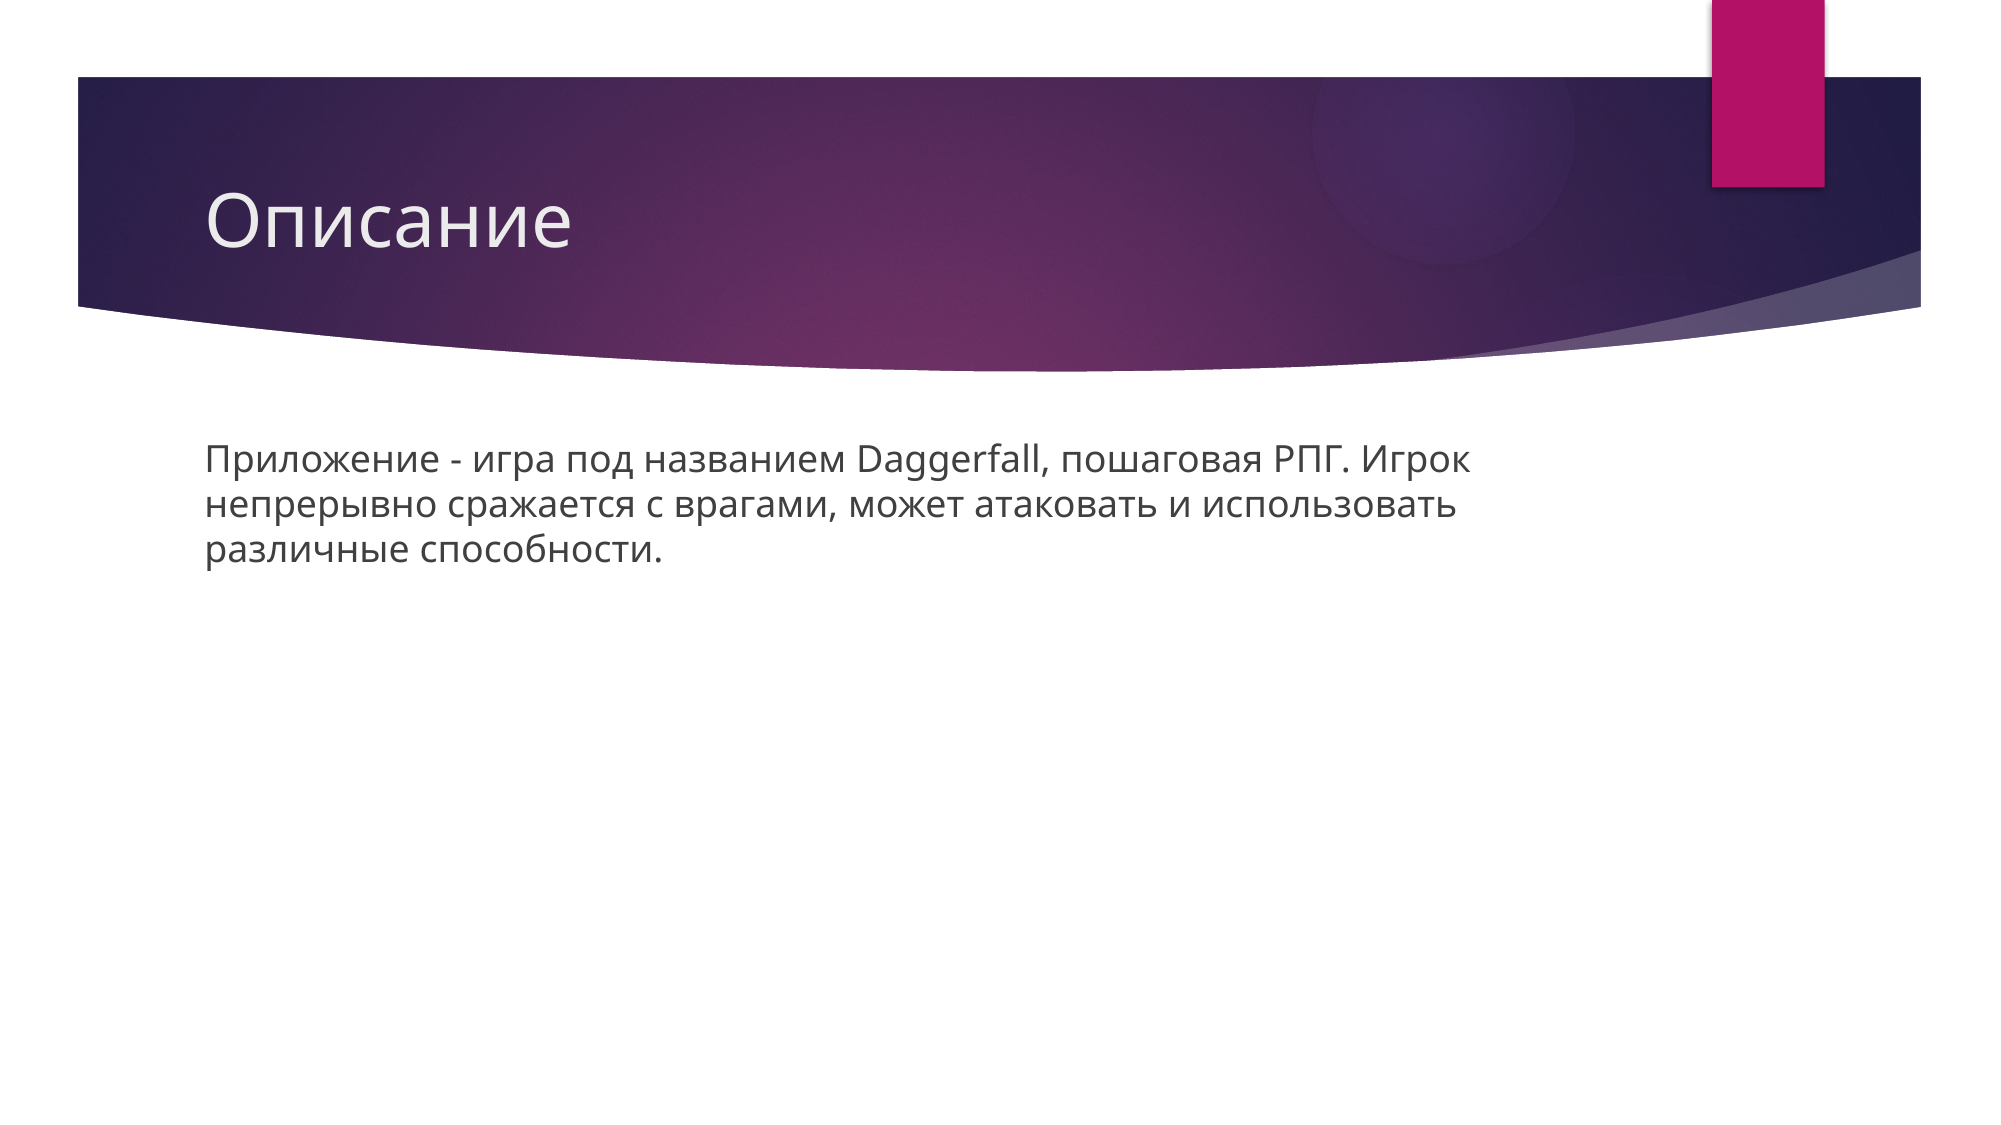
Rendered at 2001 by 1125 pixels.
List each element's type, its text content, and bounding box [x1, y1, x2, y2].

title Описание [189, 159, 1627, 276]
list Приложение - игра под названием Daggerfall, пошаговая РПГ. Игрок непрерывно сражается с врагами, может атаковать и использовать различные способности. [189, 427, 1638, 988]
